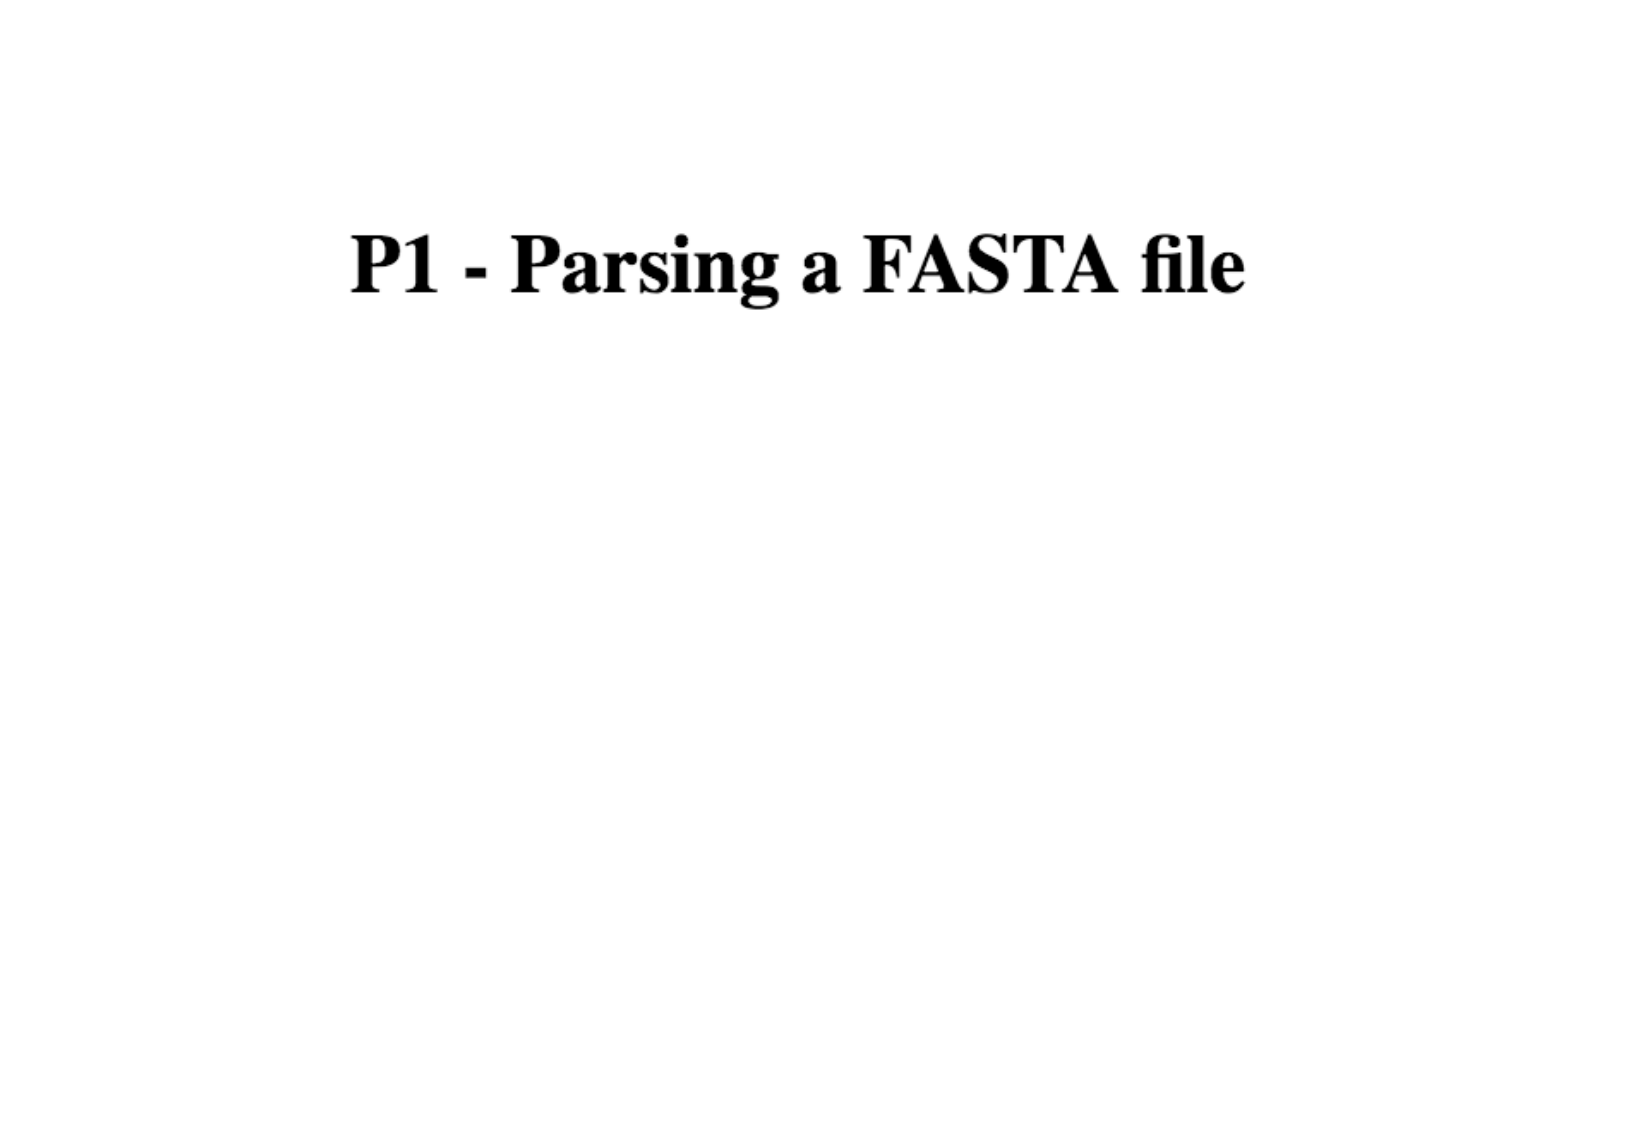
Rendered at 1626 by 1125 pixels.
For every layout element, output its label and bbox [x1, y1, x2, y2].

picture [330, 177, 1280, 353]
